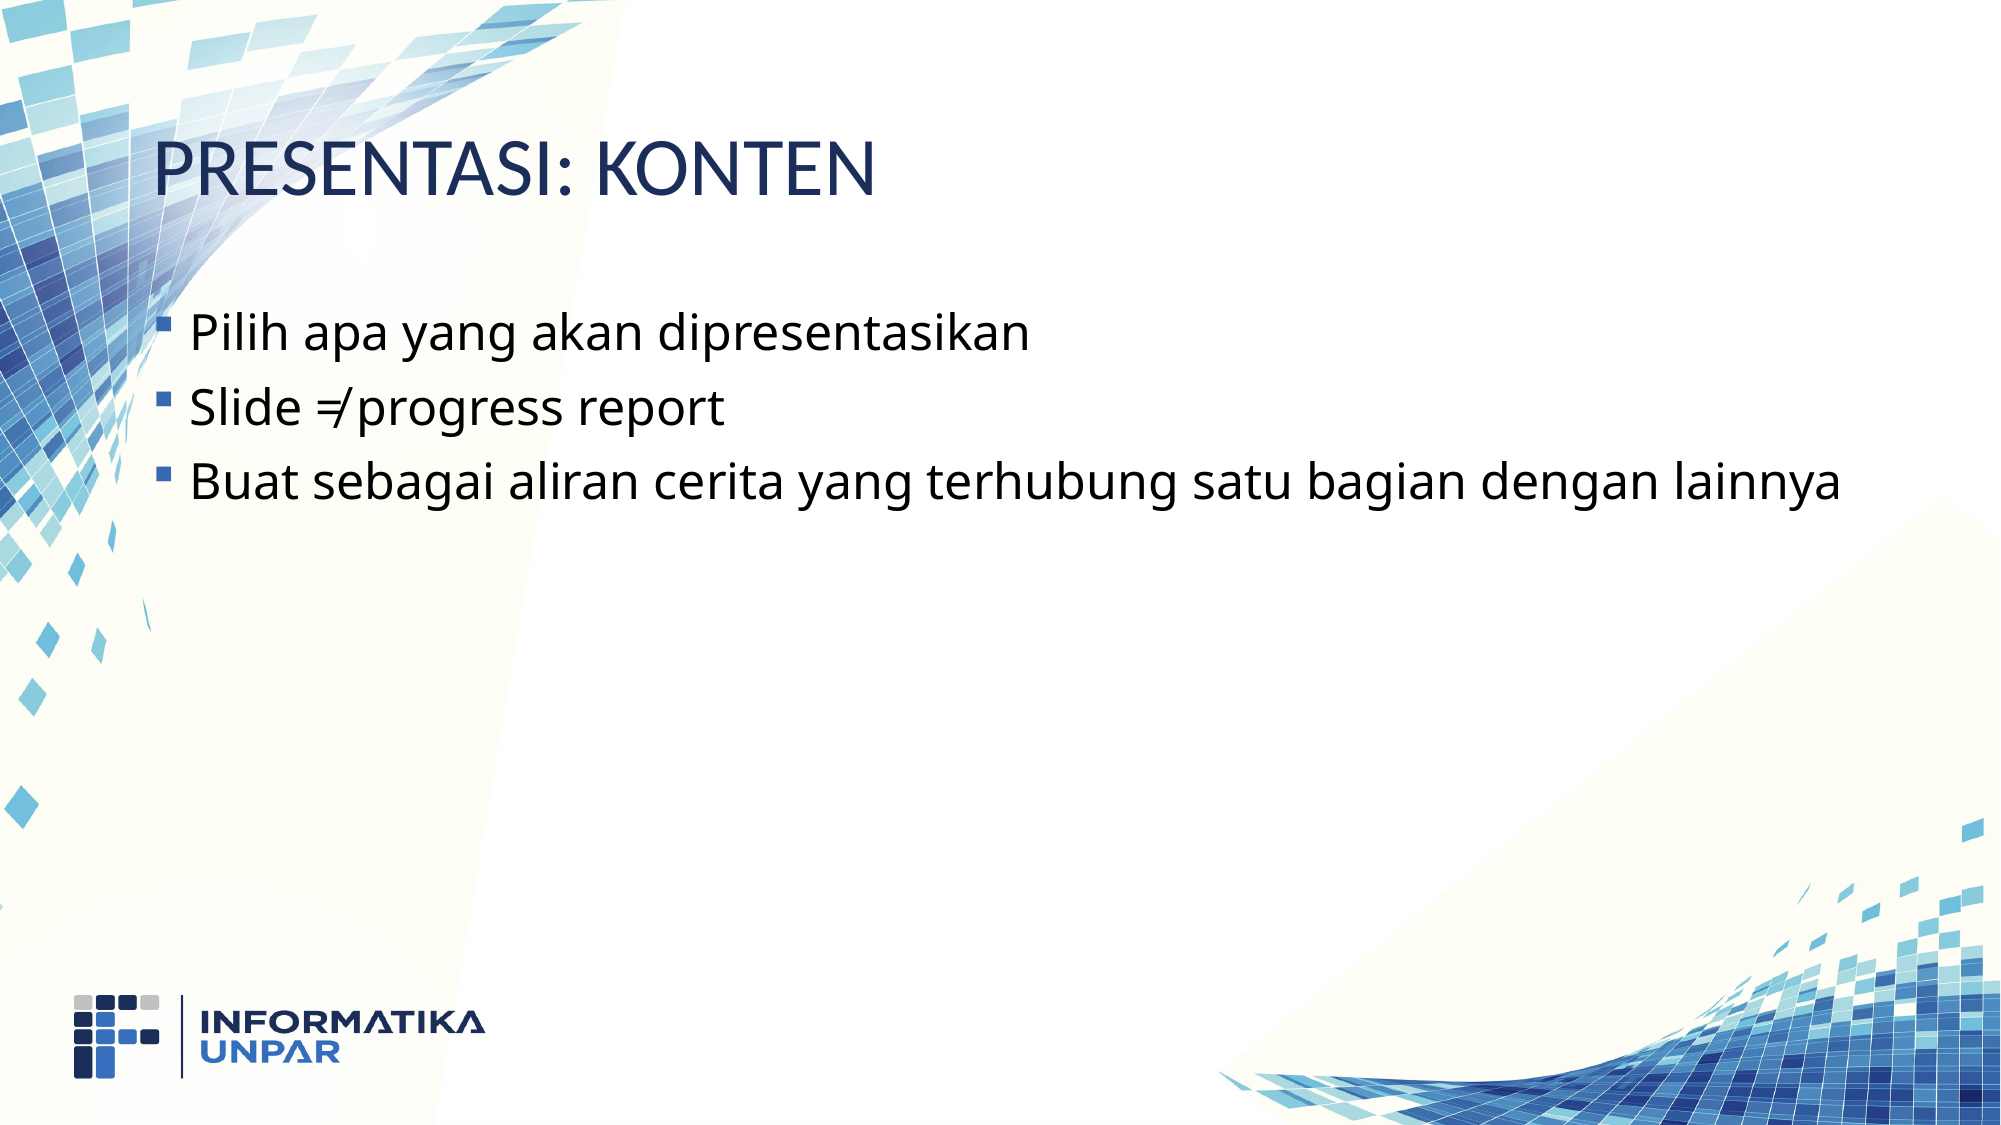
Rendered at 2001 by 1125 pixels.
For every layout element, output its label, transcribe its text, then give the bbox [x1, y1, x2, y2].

list Pilih apa yang akan dipresentasikan Slide ≠ progress report Buat sebagai aliran cerita yang terhubung satu bagian dengan lainnya [137, 299, 1863, 1014]
picture [0, 0, 2001, 1125]
title Presentasi: Konten [137, 59, 1863, 278]
